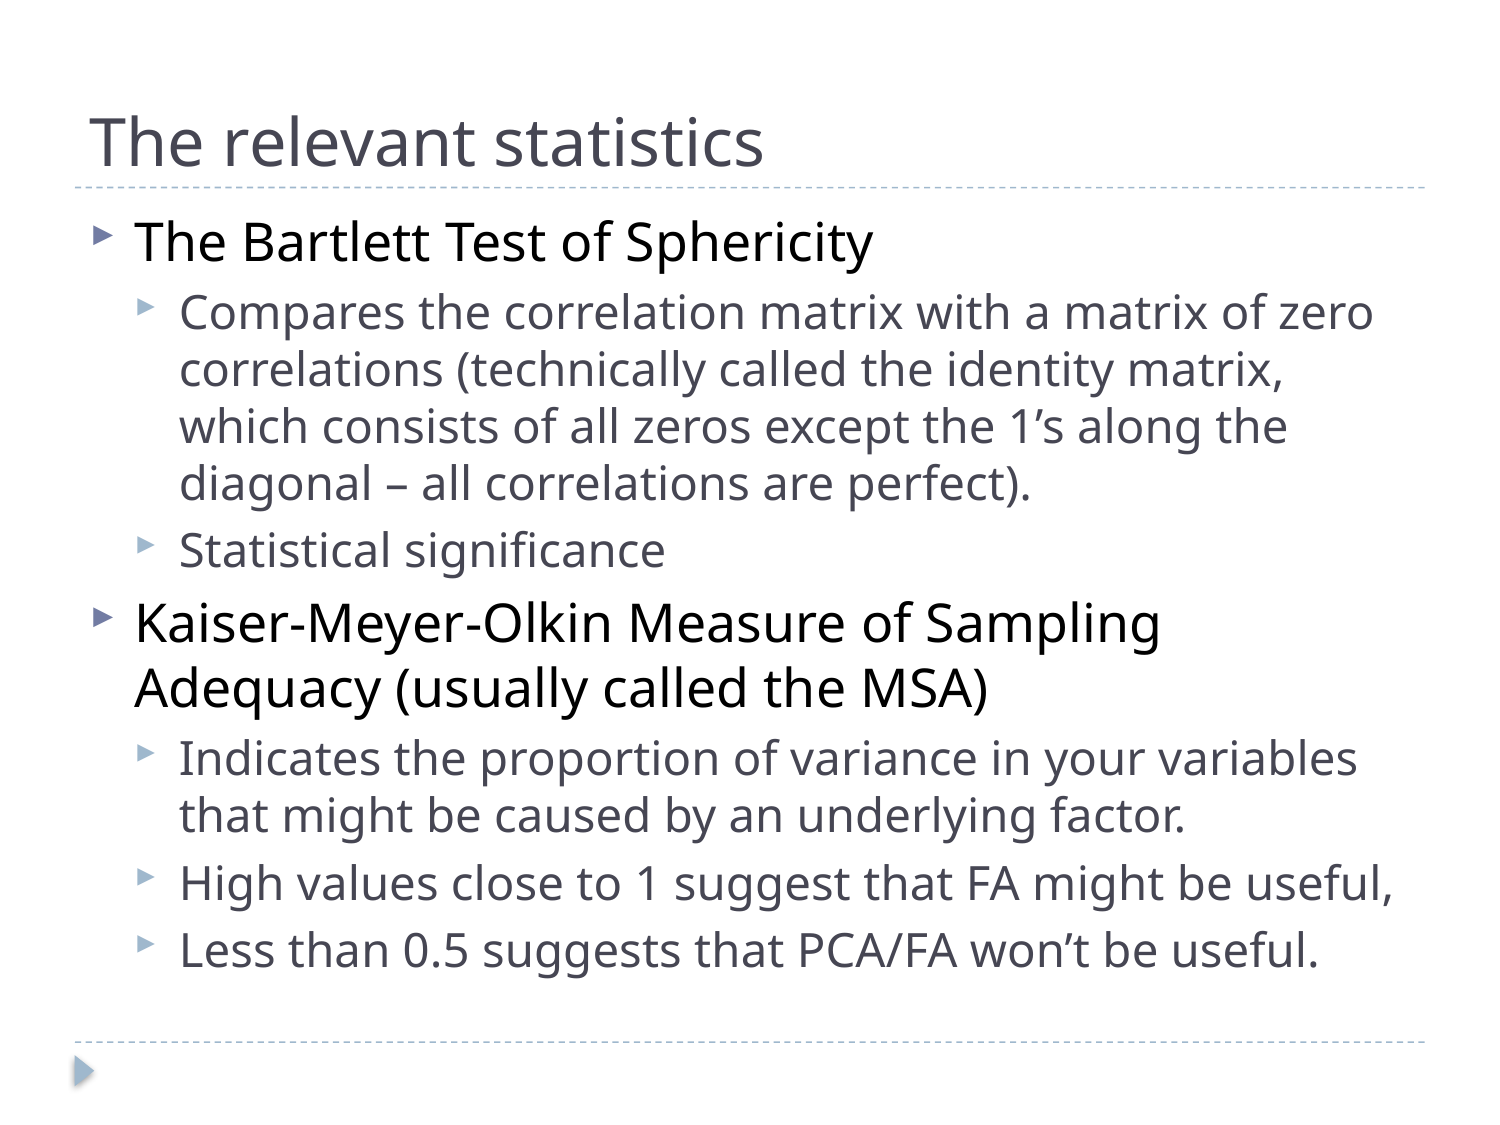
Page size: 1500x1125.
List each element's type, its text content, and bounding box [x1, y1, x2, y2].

title The relevant statistics [75, 24, 1425, 188]
list The Bartlett Test of Sphericity Compares the correlation matrix with a matrix of zero correlations (technically called the identity matrix, which consists of all zeros except the 1’s along the diagonal – all correlations are perfect). Statistical significance Kaiser-Meyer-Olkin Measure of Sampling Adequacy (usually called the MSA) Indicates the proportion of variance in your variables that might be caused by an underlying factor. High values close to 1 suggest that FA might be useful, Less than 0.5 suggests that PCA/FA won’t be useful. [75, 200, 1425, 1010]
